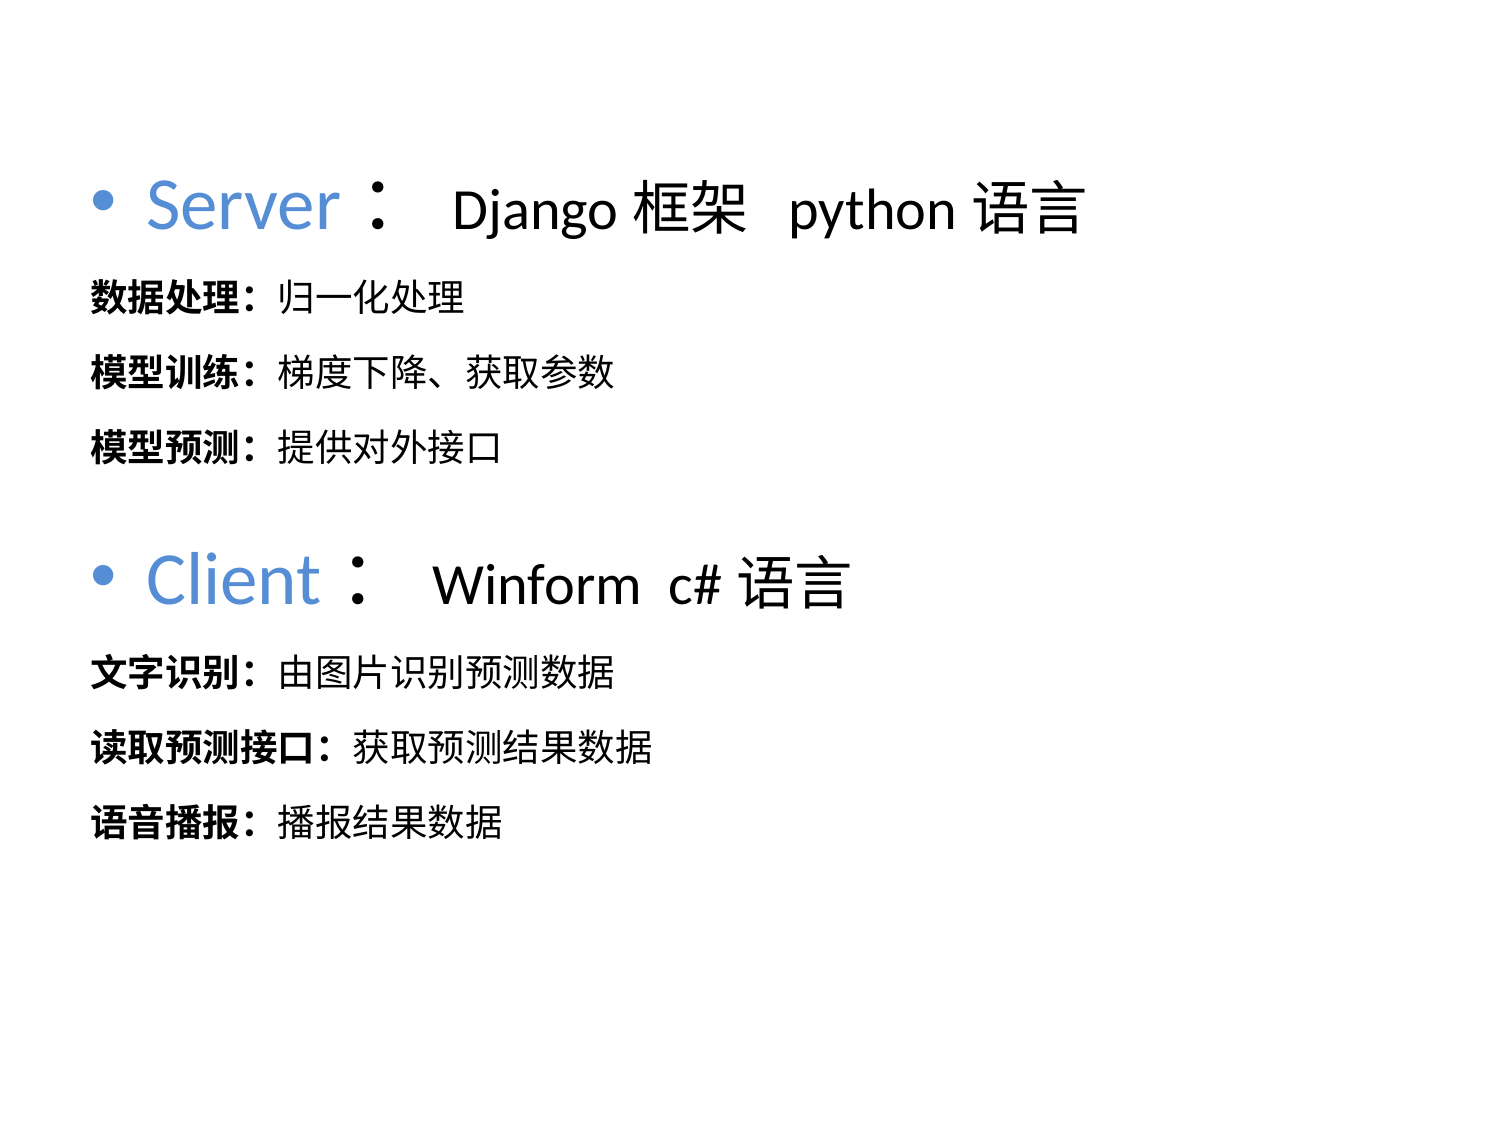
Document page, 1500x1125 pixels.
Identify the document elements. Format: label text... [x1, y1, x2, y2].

list Server：Django框架 python语言 数据处理：归一化处理 模型训练：梯度下降、获取参数 模型预测：提供对外接口 Client：Winform c#语言 文字识别：由图片识别预测数据 读取预测接口：获取预测结果数据 语音播报：播报结果数据 [75, 101, 1425, 1005]
